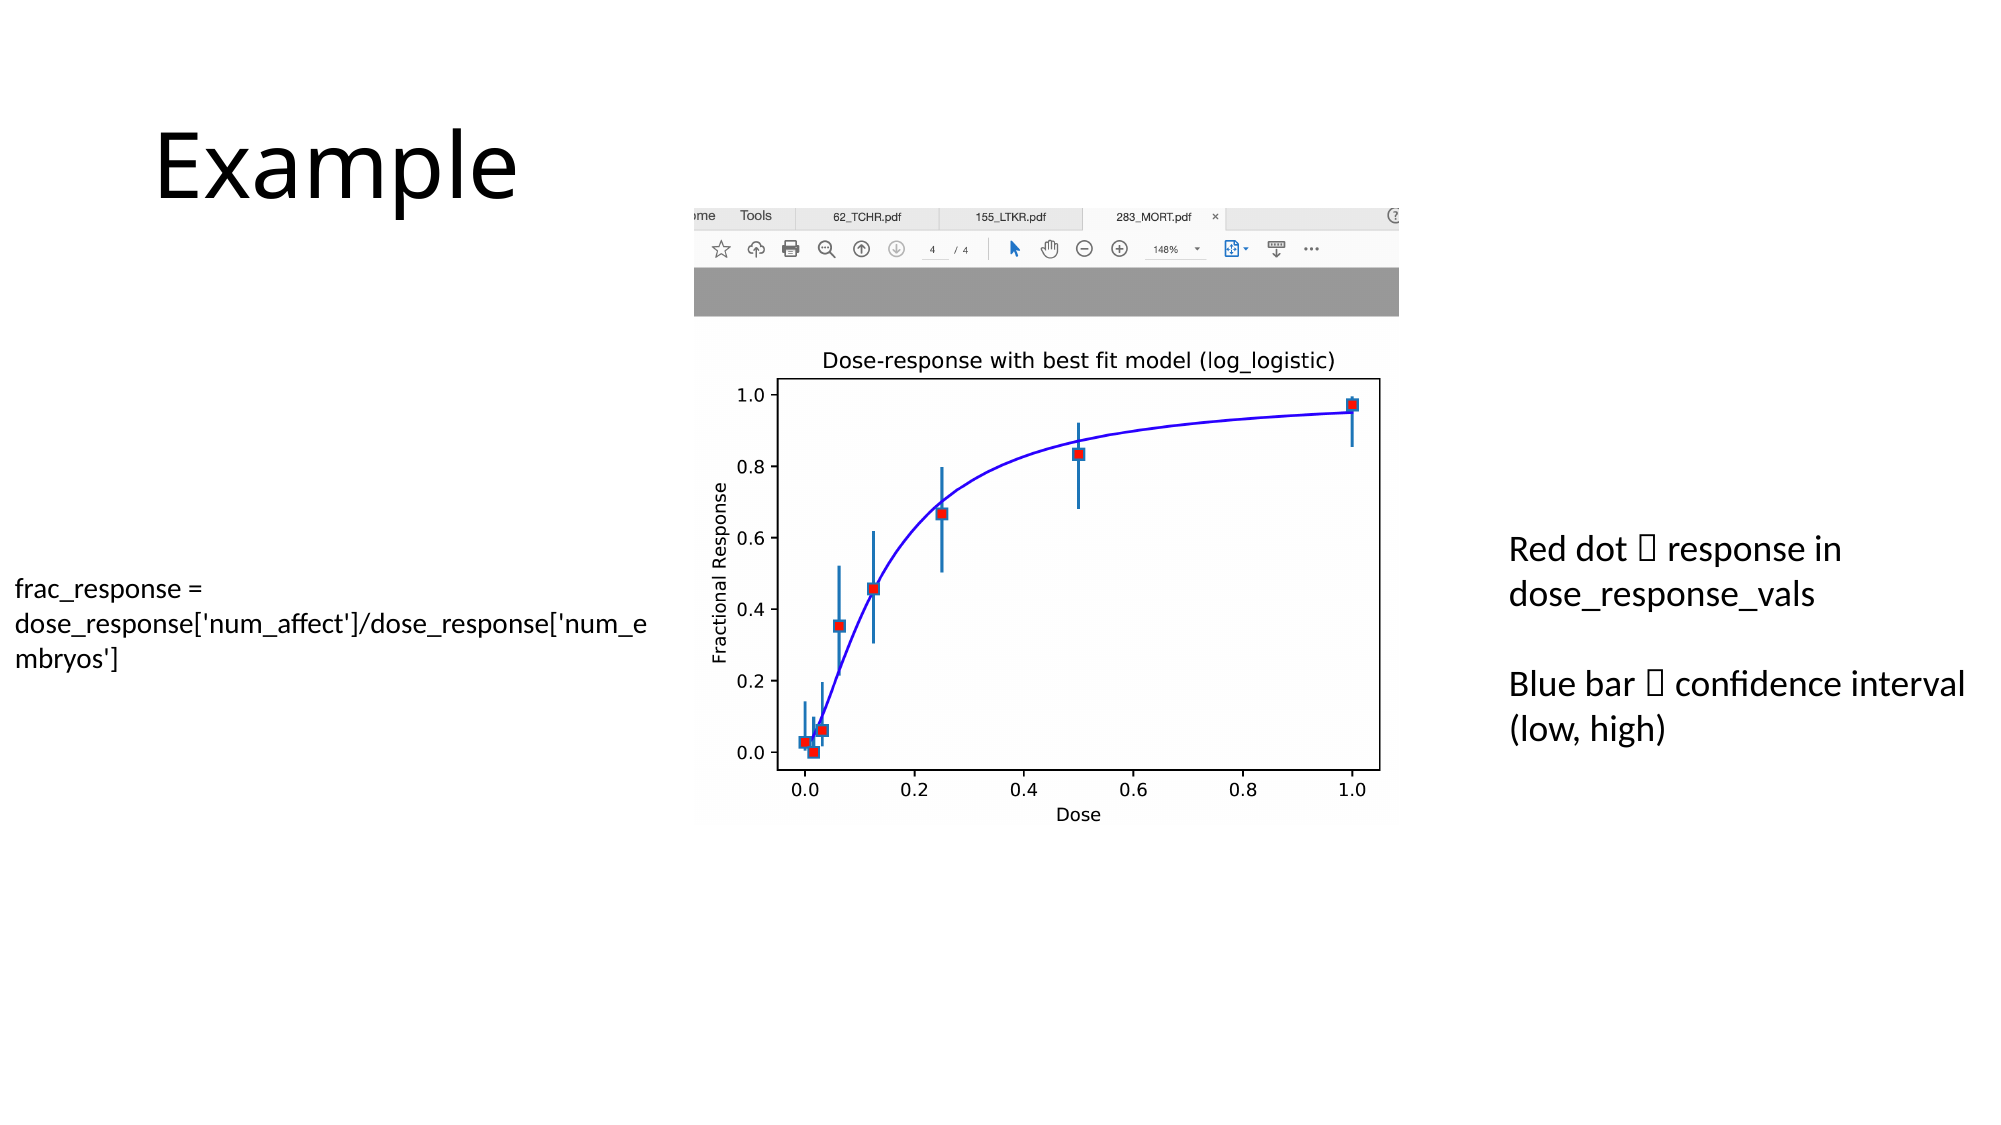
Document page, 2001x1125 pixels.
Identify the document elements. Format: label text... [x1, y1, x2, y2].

picture [694, 208, 1399, 825]
text_box frac_response = dose_response['num_affect']/dose_response['num_embryos'] [0, 562, 681, 683]
text_box Red dot  response in dose_response_vals Blue bar  confidence interval (low, high) [1494, 516, 1990, 757]
title Example [137, 59, 1863, 278]
